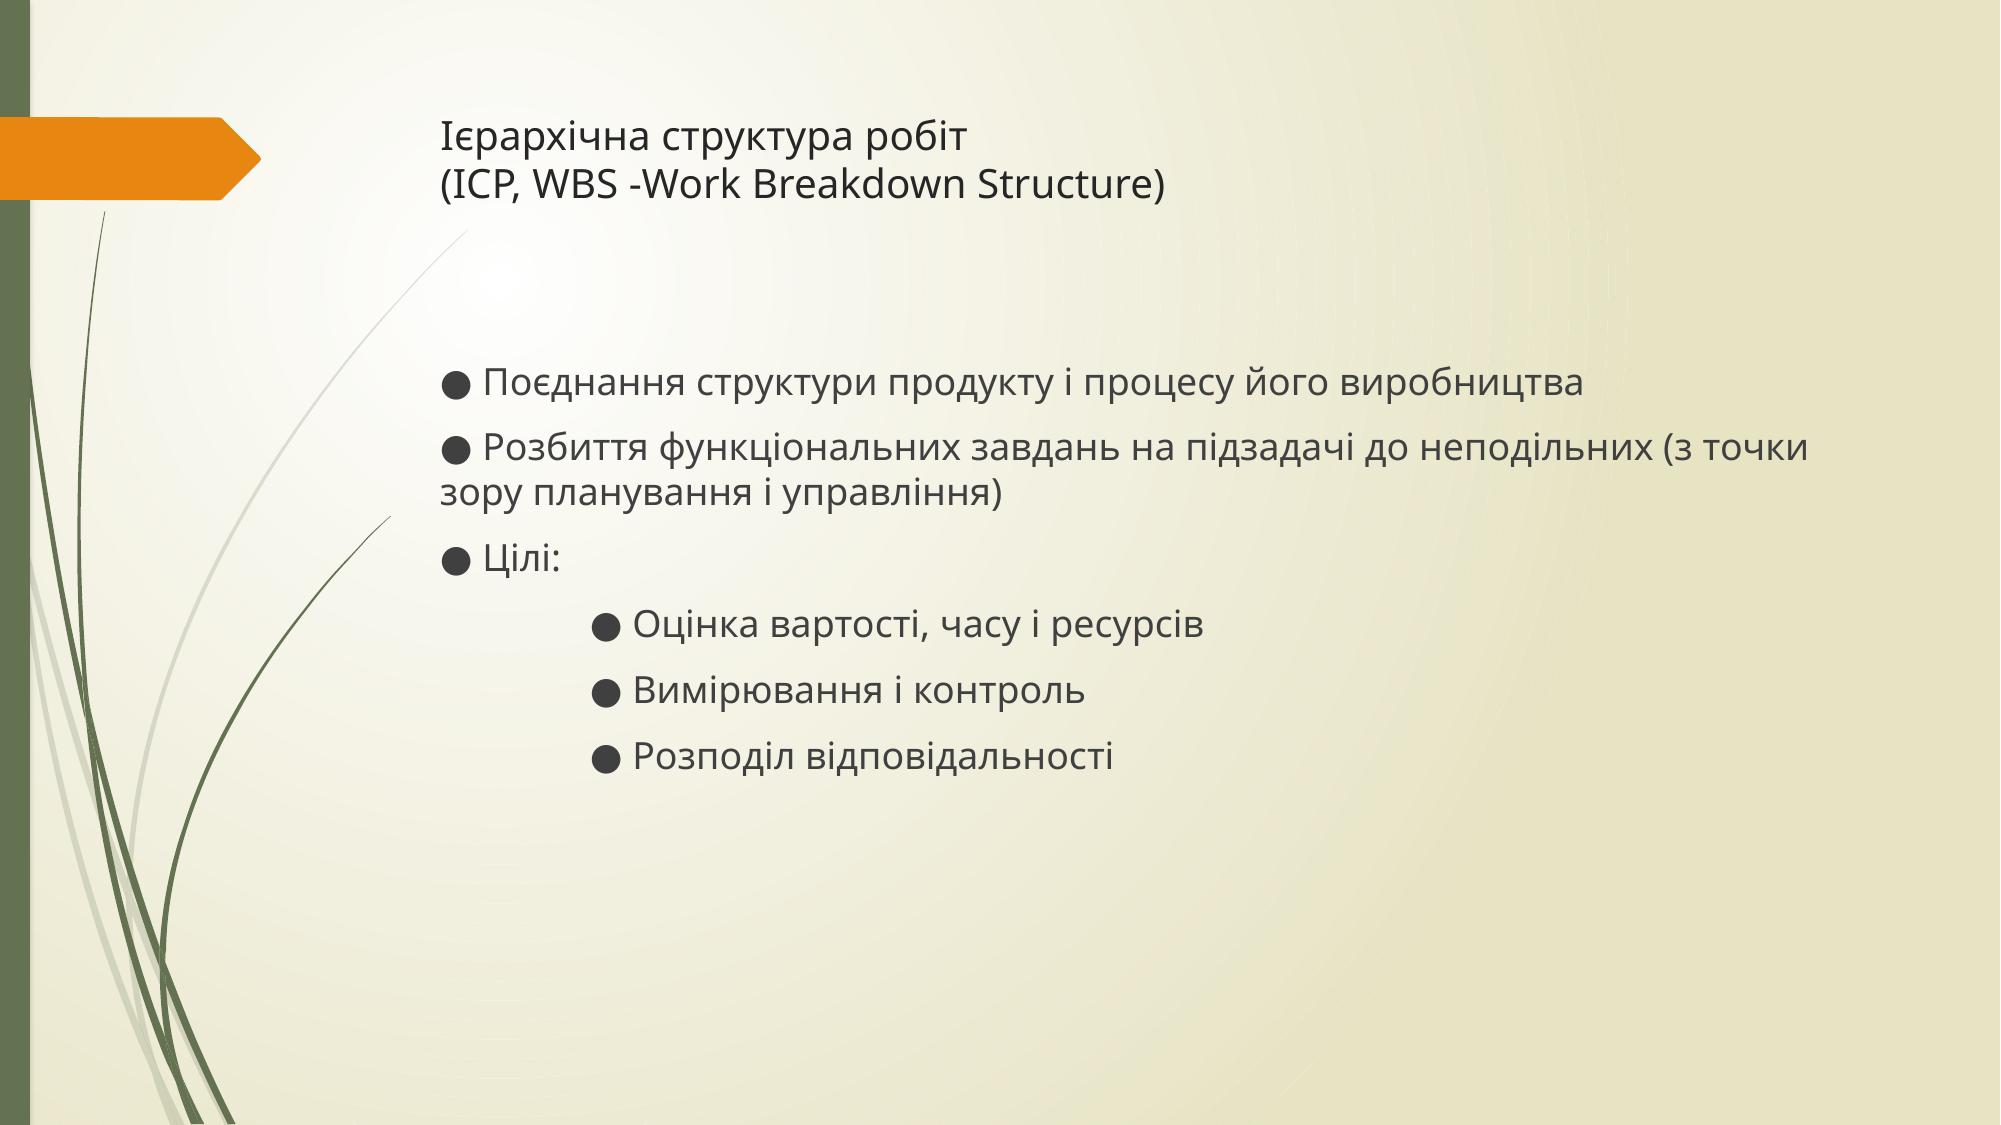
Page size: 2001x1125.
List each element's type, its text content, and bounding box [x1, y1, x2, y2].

title Ієрархічна структура робіт (ІСР, WBS -Work Breakdown Structure) [425, 102, 1888, 313]
list ● Поєднання структури продукту і процесу його виробництва ● Розбиття функціональних завдань на підзадачі до неподільних (з точки зору планування і управління) ● Цілі: ● Оцінка вартості, часу і ресурсів ● Вимірювання і контроль ● Розподіл відповідальності [424, 350, 1888, 970]
